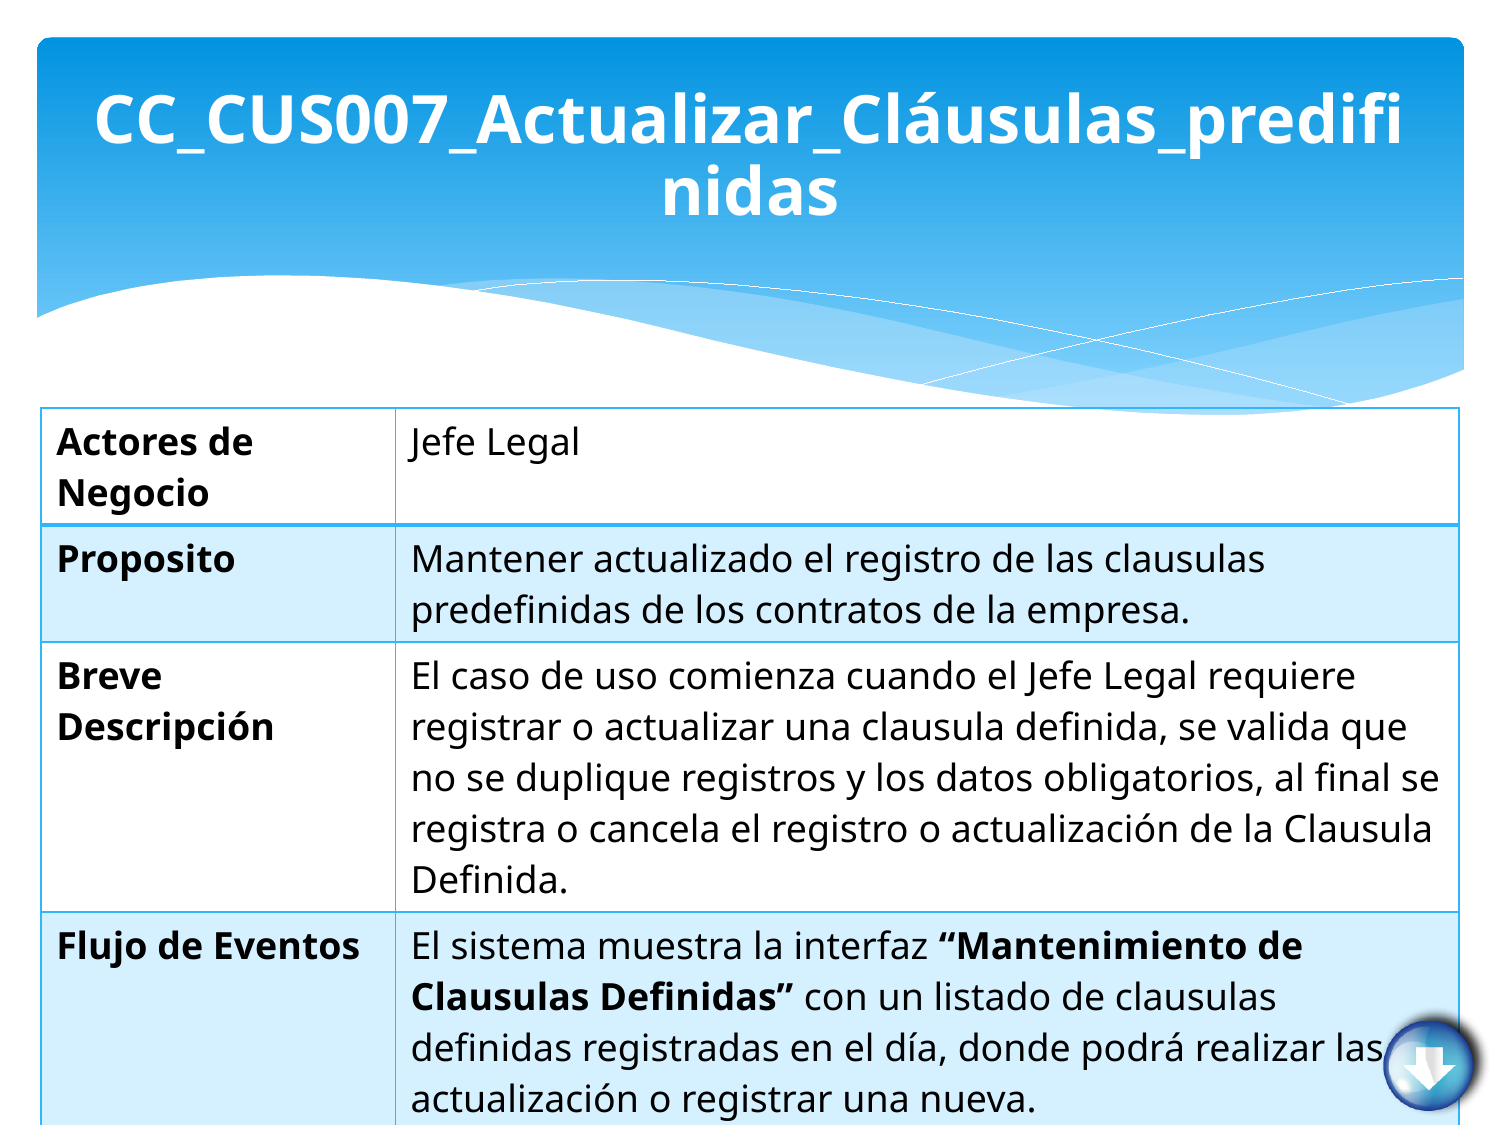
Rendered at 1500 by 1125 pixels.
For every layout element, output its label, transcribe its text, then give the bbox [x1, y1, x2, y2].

table_cell El sistema muestra la interfaz “Mantenimiento de Clausulas Definidas” con un listado de clausulas definidas registradas en el día, donde podrá realizar las actualización o registrar una nueva. [396, 913, 1458, 1125]
table_cell Proposito [42, 527, 395, 641]
text_box CC_CUS007_Actualizar_Cláusulas_predifinidas [74, 55, 1425, 261]
table_cell Flujo de Eventos [42, 913, 395, 1125]
picture [1363, 1000, 1493, 1125]
table_cell Mantener actualizado el registro de las clausulas predefinidas de los contratos de la empresa. [396, 527, 1458, 641]
table_cell Breve Descripción [42, 643, 395, 911]
table_cell El caso de uso comienza cuando el Jefe Legal requiere registrar o actualizar una clausula definida, se valida que no se duplique registros y los datos obligatorios, al final se registra o cancela el registro o actualización de la Clausula Definida. [396, 643, 1458, 911]
table_header Jefe Legal [396, 409, 1458, 523]
table_header Actores de Negocio [42, 409, 395, 523]
